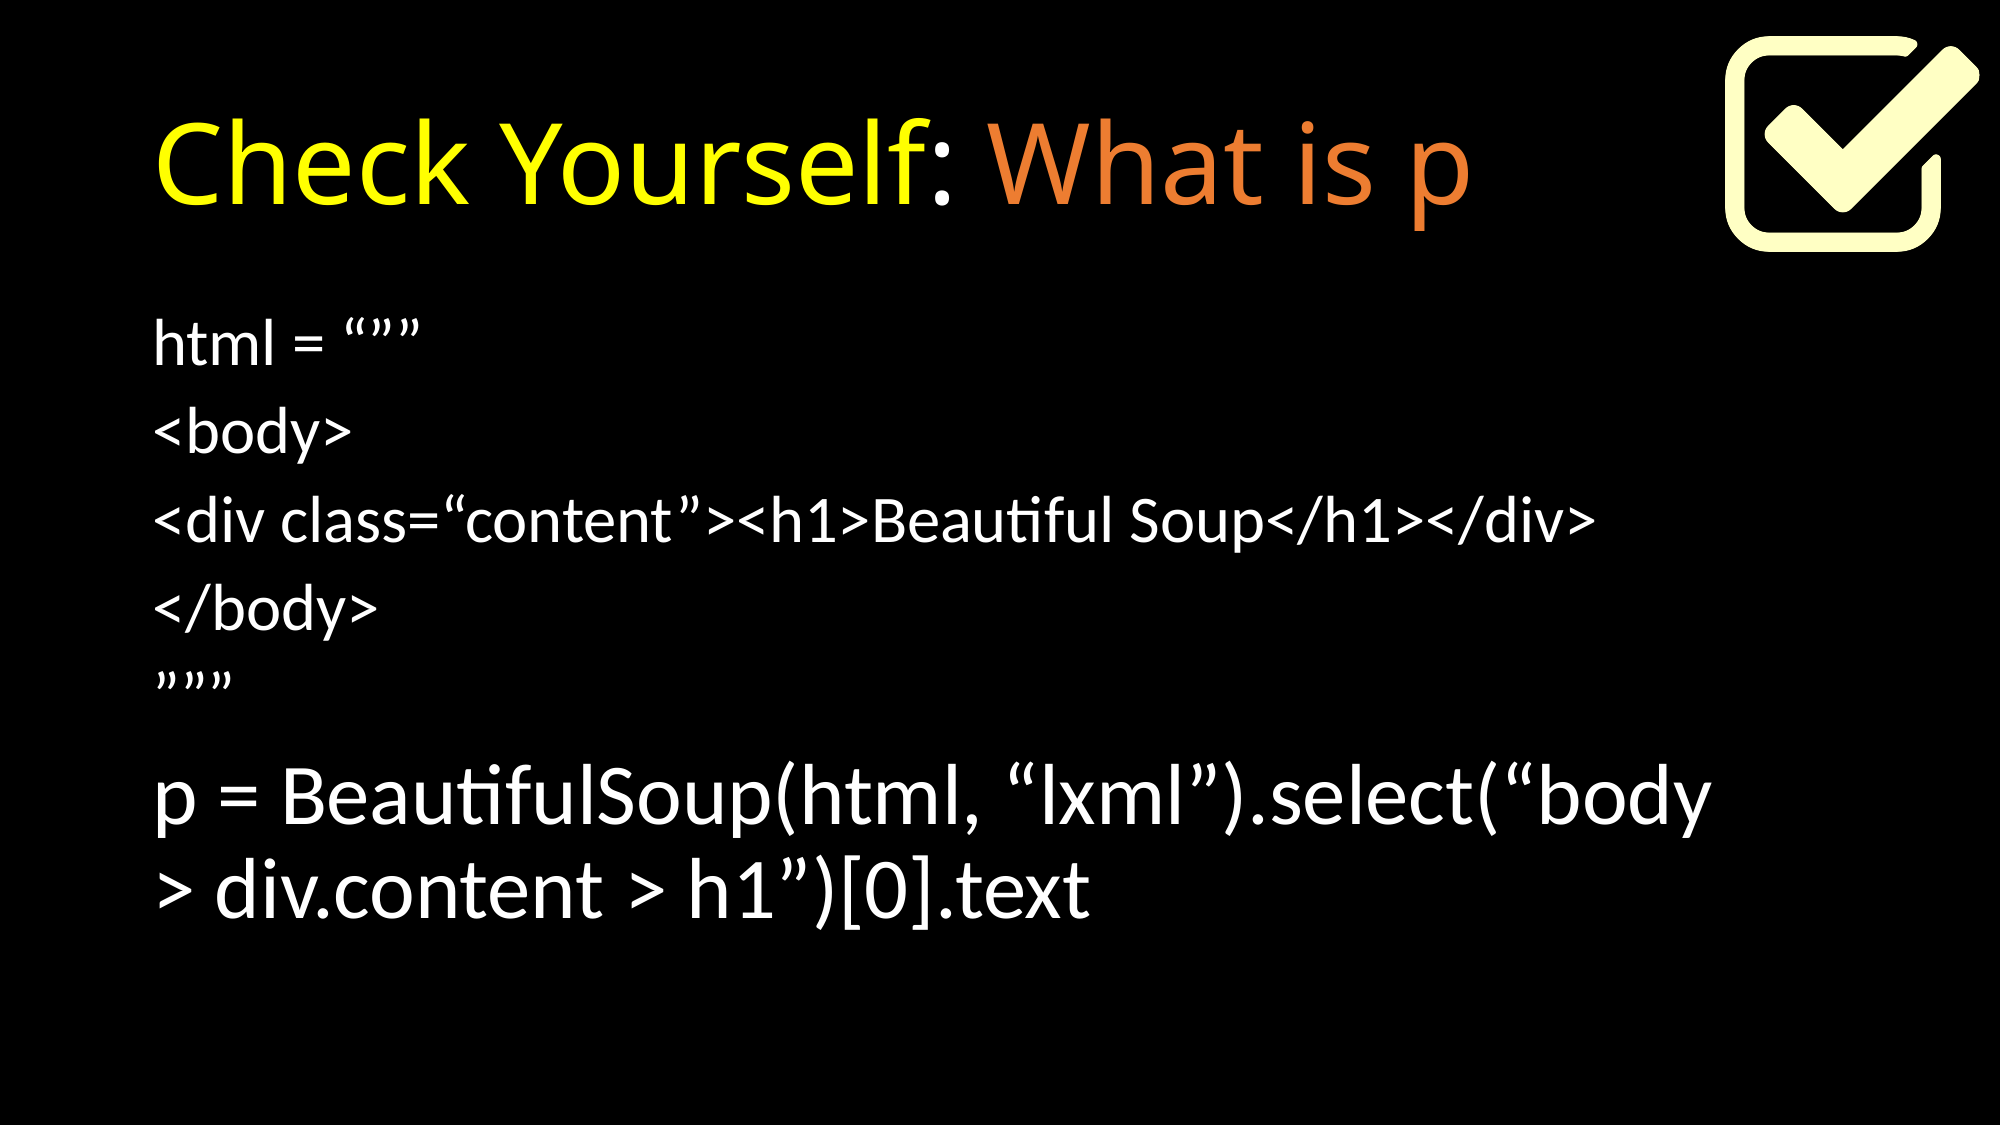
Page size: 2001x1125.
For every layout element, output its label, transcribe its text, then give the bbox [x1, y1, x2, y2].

picture [1725, 16, 1980, 271]
title Check Yourself: What is p [137, 59, 1863, 278]
list html = “”” <body> <div class=“content”><h1>Beautiful Soup</h1></div> </body> ””” p = BeautifulSoup(html, “lxml”).select(“body > div.content > h1”)[0].text [137, 299, 1770, 1014]
